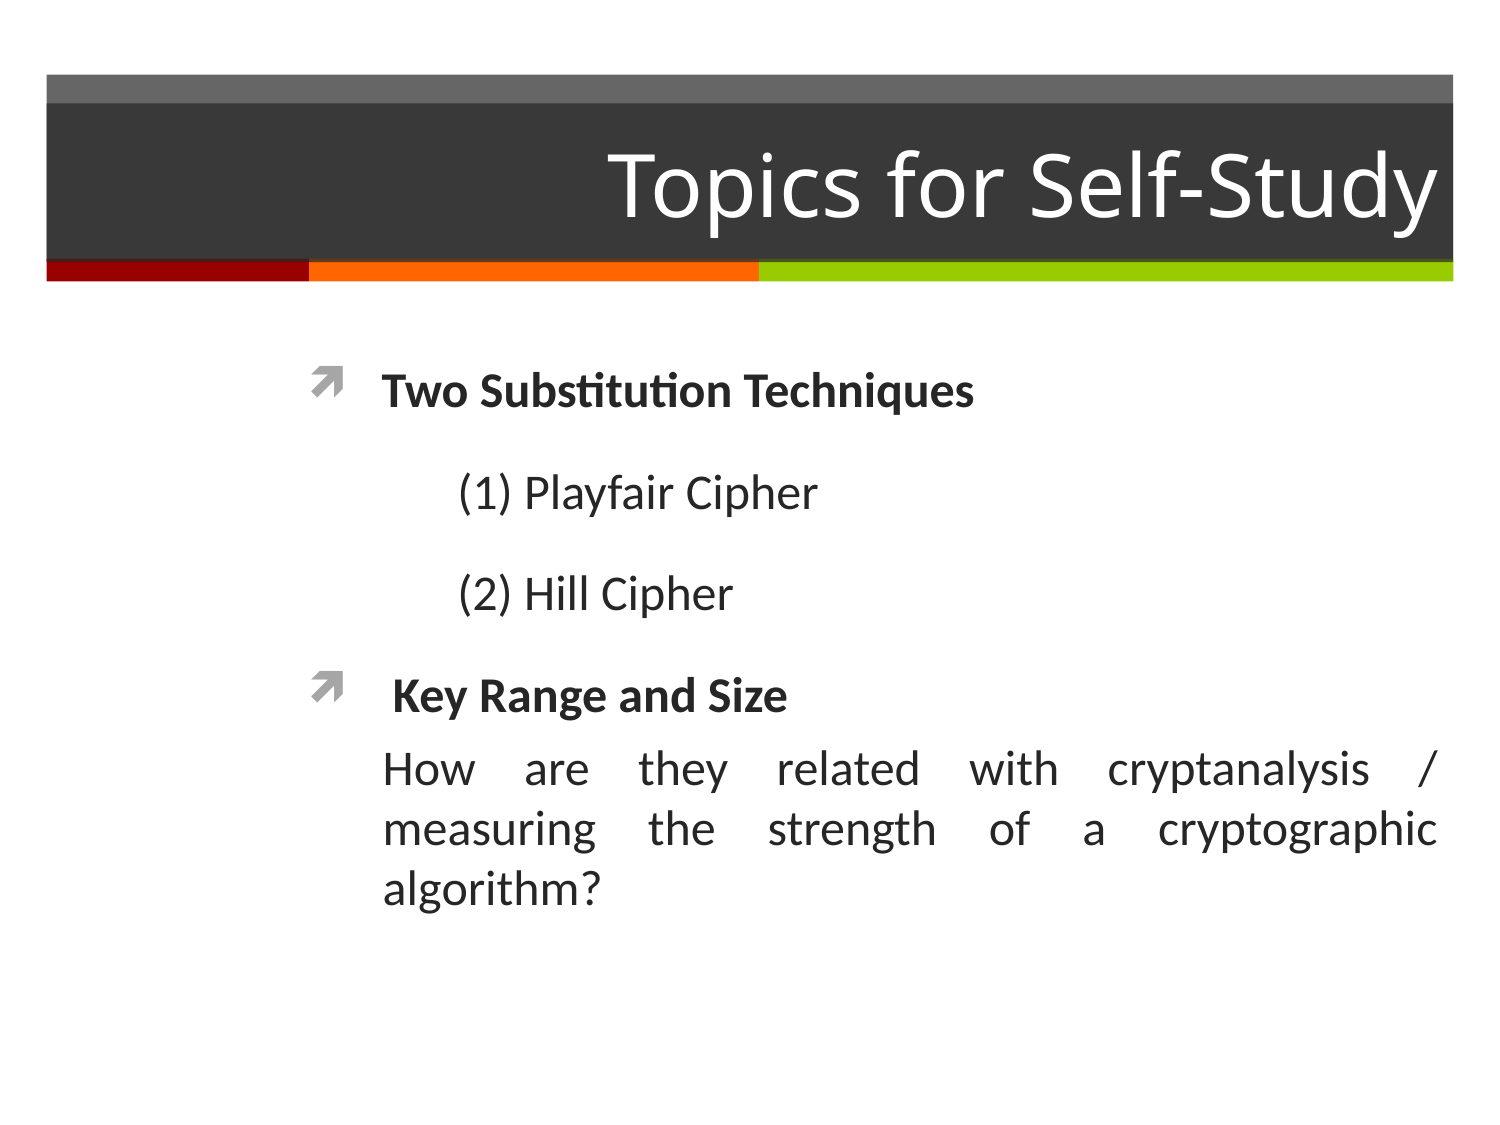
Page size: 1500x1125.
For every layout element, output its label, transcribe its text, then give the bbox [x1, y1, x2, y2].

title Topics for Self-Study [46, 103, 1454, 263]
list Two Substitution Techniques (1) Playfair Cipher (2) Hill Cipher Key Range and Size How are they related with cryptanalysis / measuring the strength of a cryptographic algorithm? [292, 350, 1454, 1005]
